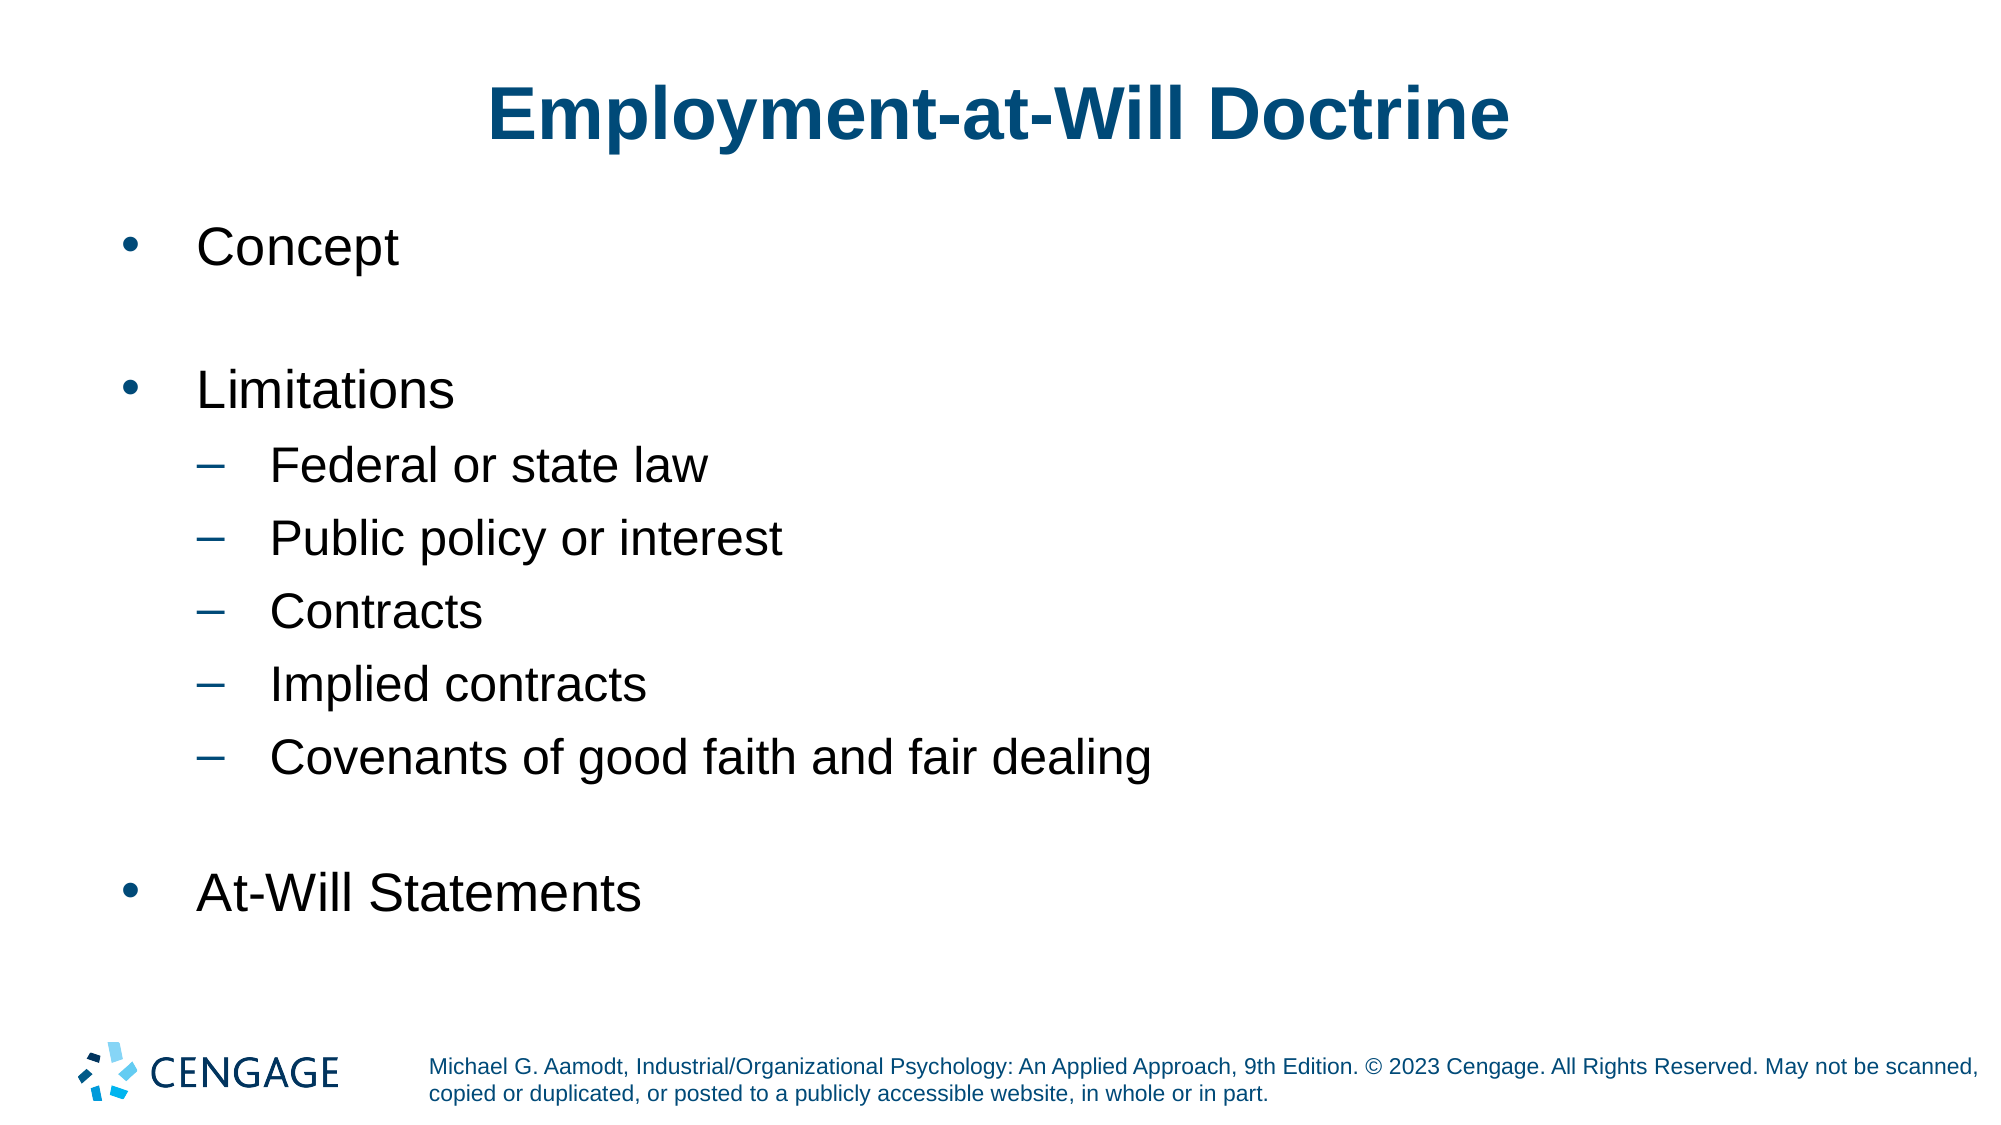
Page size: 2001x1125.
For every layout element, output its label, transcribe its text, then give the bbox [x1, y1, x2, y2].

picture [78, 1042, 338, 1101]
title Employment-at-Will Doctrine [137, 59, 1863, 171]
list Concept Limitations Federal or state law Public policy or interest Contracts Implied contracts Covenants of good faith and fair dealing At-Will Statements [121, 211, 1880, 1000]
